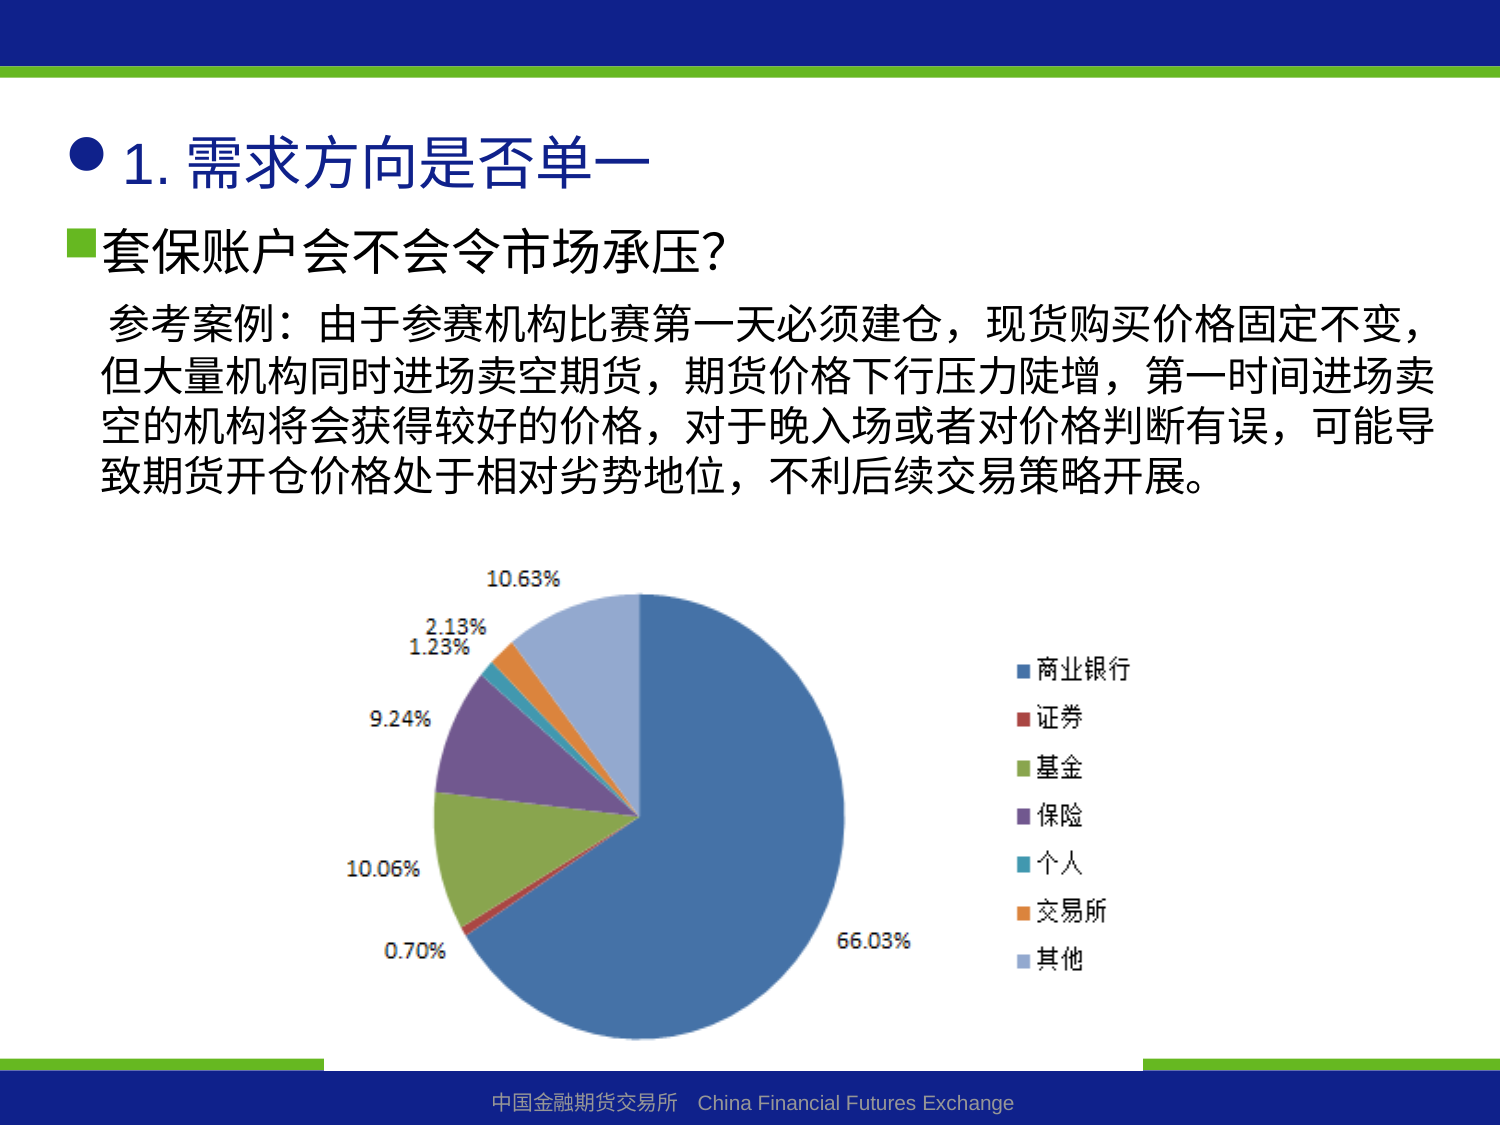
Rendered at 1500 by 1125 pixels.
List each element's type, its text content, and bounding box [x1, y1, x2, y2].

list 套保账户会不会令市场承压？ 参考案例：由于参赛机构比赛第一天必须建仓，现货购买价格固定不变，但大量机构同时进场卖空期货，期货价格下行压力陡增，第一时间进场卖空的机构将会获得较好的价格，对于晚入场或者对价格判断有误，可能导致期货开仓价格处于相对劣势地位，不利后续交易策略开展。 [62, 219, 1459, 953]
picture [324, 551, 1143, 1071]
title 1.需求方向是否单一 [64, 89, 1105, 197]
